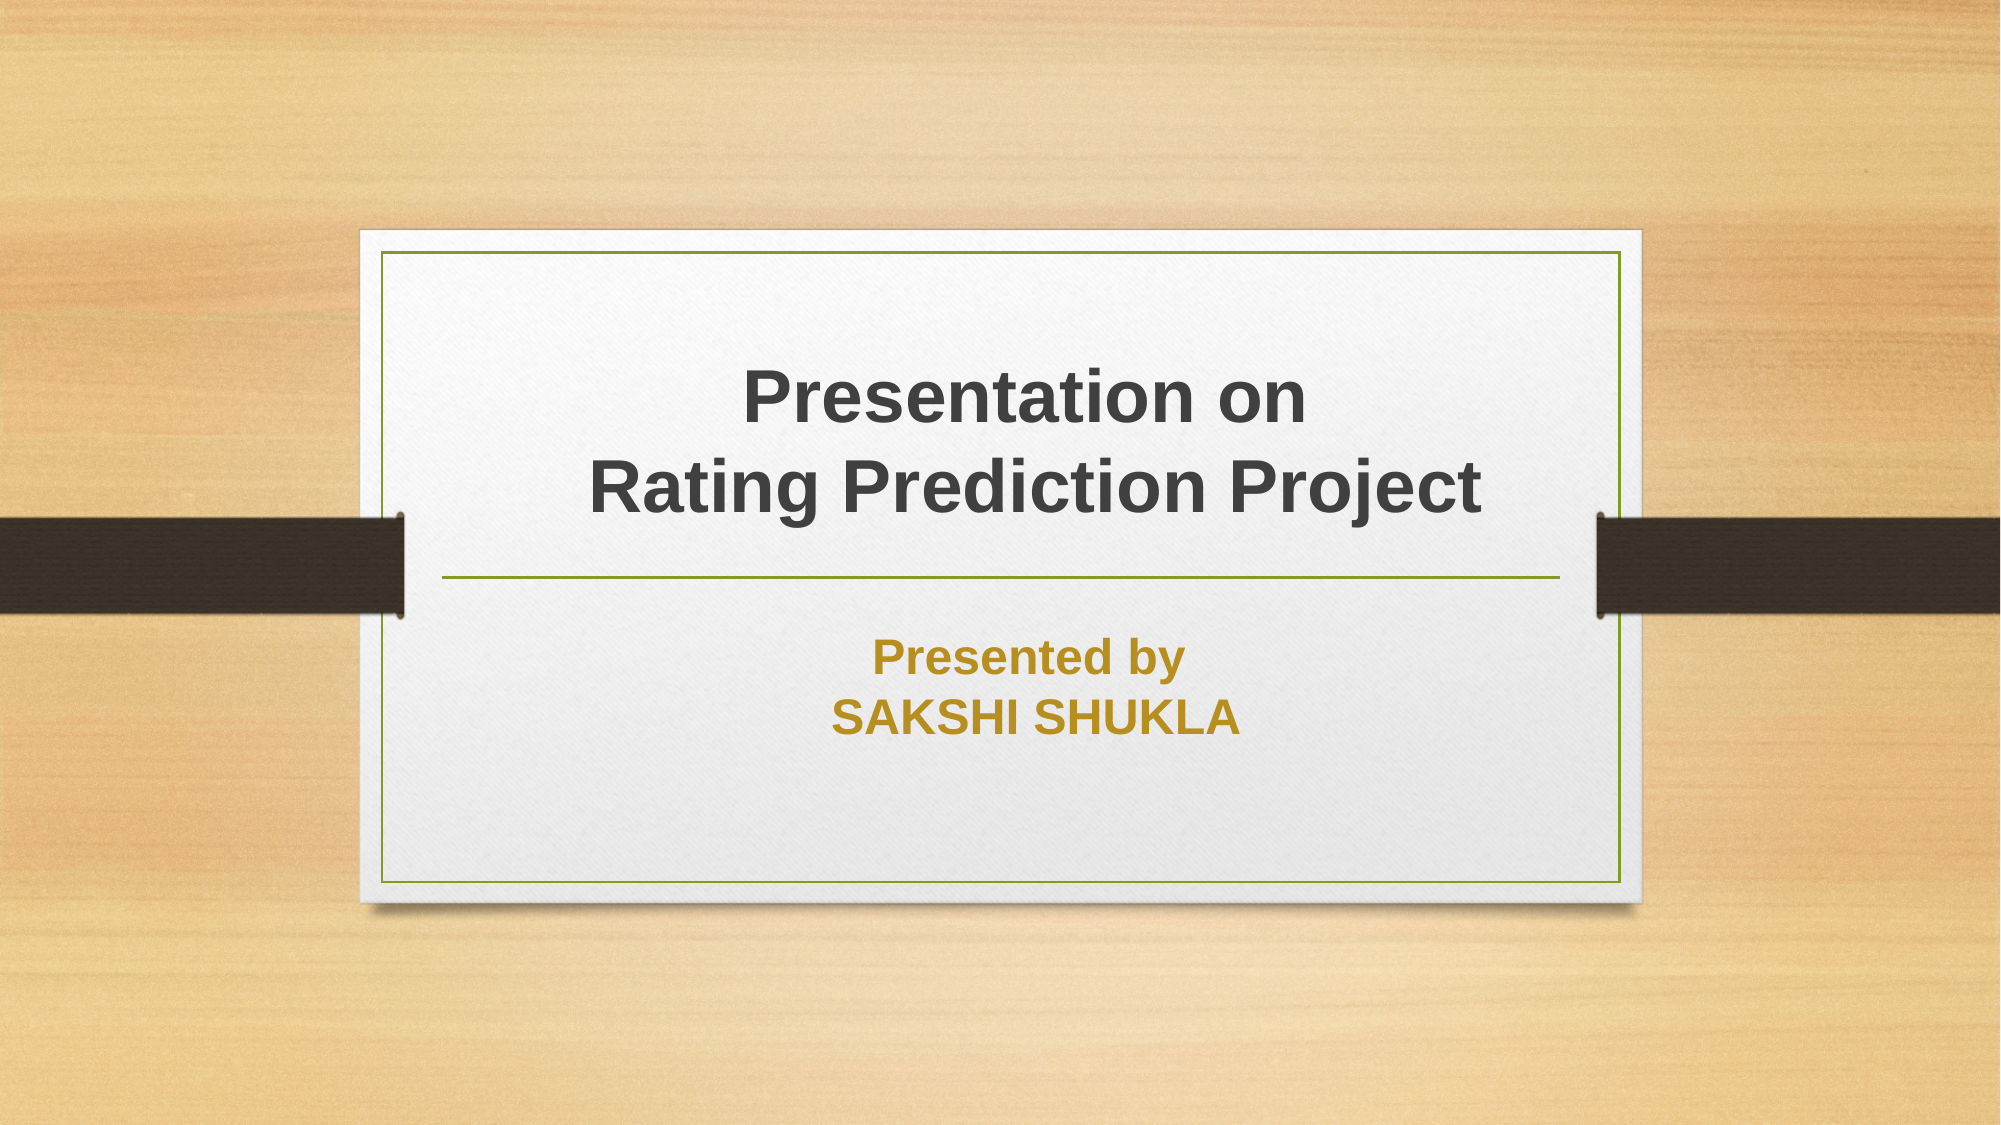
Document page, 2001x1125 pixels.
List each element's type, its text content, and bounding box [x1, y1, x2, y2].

picture [0, 0, 2001, 1125]
text_box Presented by SAKSHI SHUKLA [374, 616, 1698, 752]
text_box Presentation on Rating Prediction Project [182, 340, 1890, 536]
